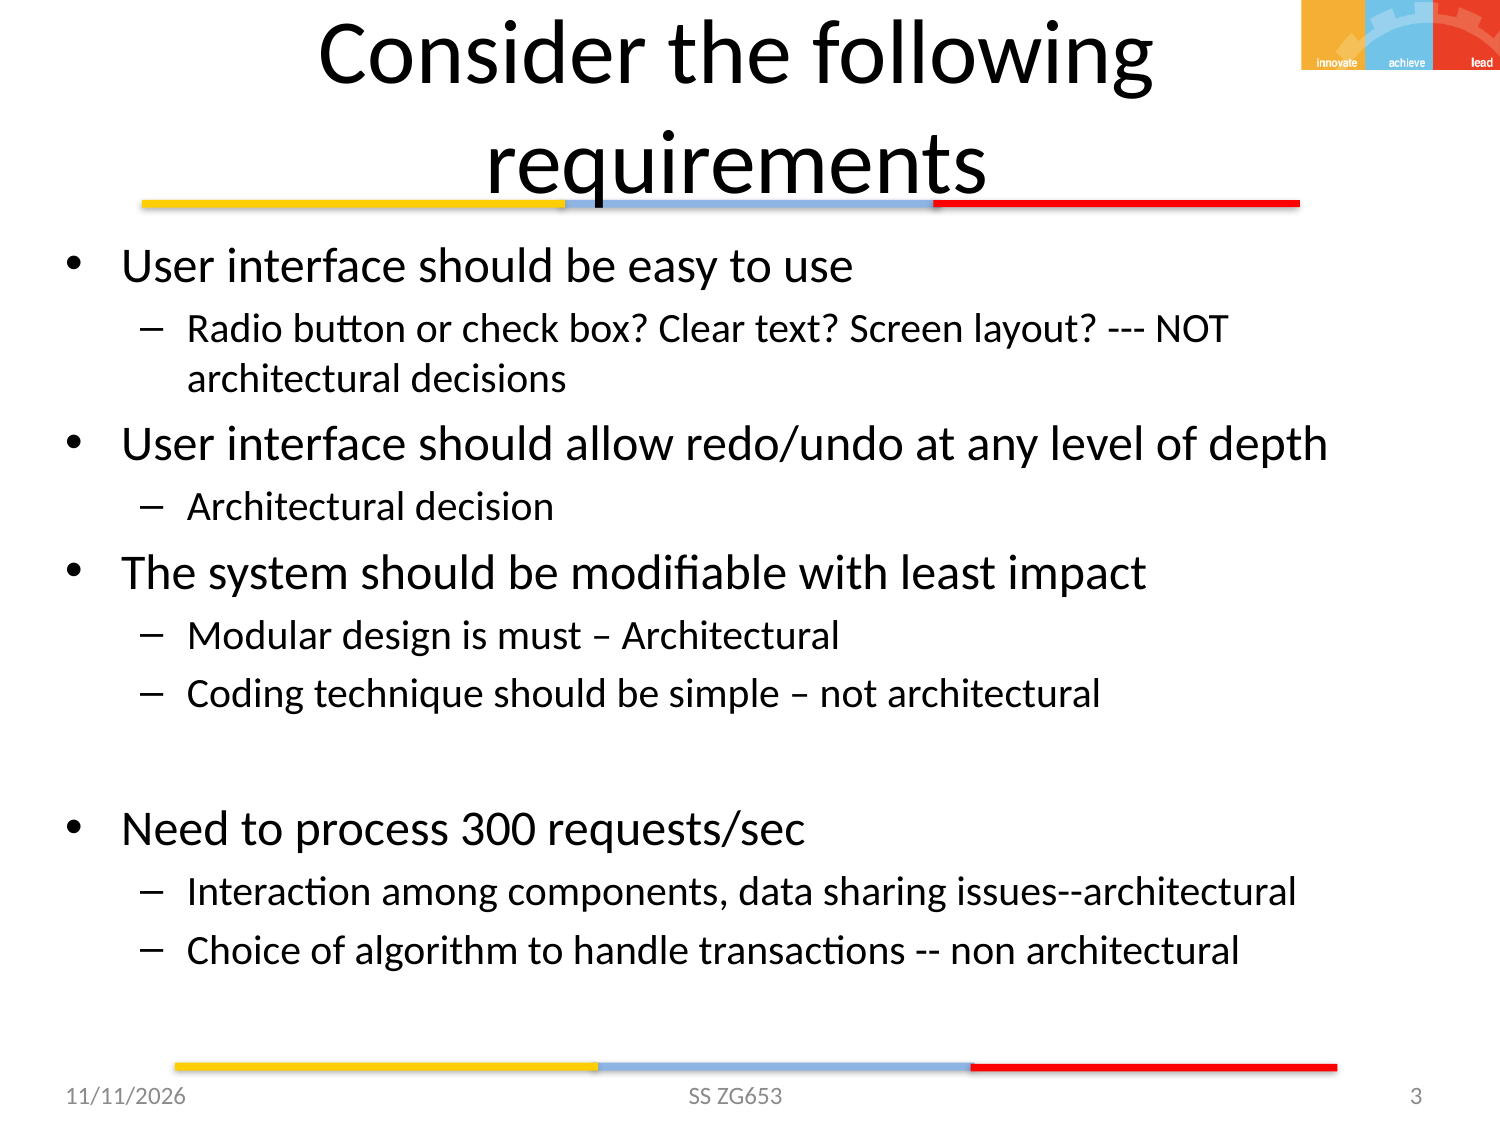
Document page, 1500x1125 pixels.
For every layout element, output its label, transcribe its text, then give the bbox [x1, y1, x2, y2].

slide_number 3 [1087, 1065, 1438, 1125]
picture [1301, 0, 1500, 70]
title Consider the following requirements [62, 24, 1413, 180]
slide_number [50, 1065, 400, 1125]
footer SS ZG653 [512, 1065, 988, 1125]
list User interface should be easy to use Radio button or check box? Clear text? Screen layout? --- NOT architectural decisions User interface should allow redo/undo at any level of depth Architectural decision The system should be modifiable with least impact Modular design is must – Architectural Coding technique should be simple – not architectural Need to process 300 requests/sec Interaction among components, data sharing issues--architectural Choice of algorithm to handle transactions -- non architectural [49, 224, 1426, 1051]
